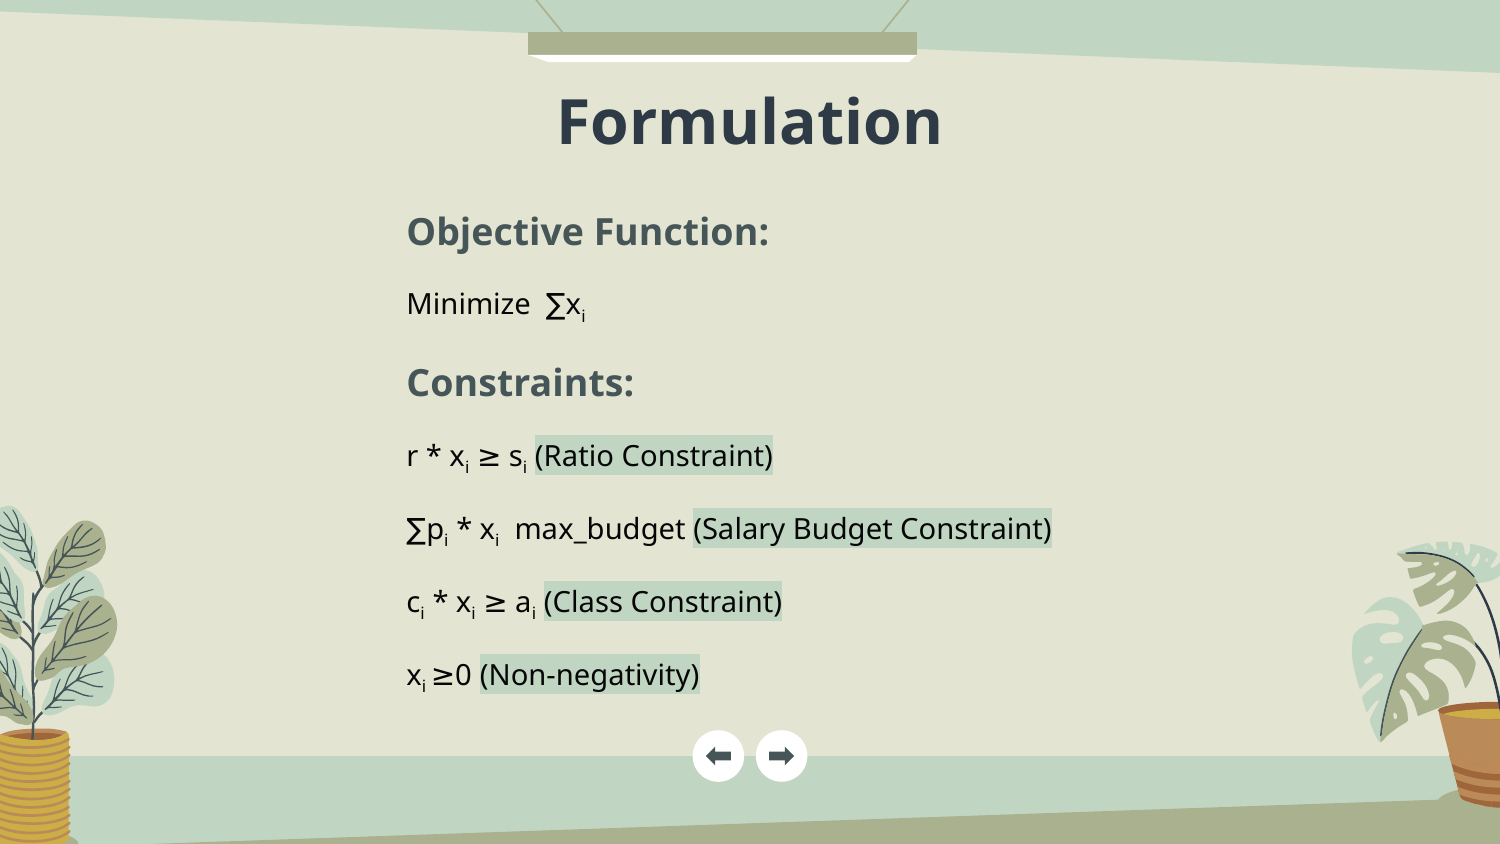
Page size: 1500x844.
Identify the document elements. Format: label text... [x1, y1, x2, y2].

text_box [705, 746, 731, 766]
title Formulation [118, 86, 1382, 154]
text_box [755, 730, 808, 782]
text_box [692, 730, 745, 782]
text_box [769, 746, 795, 766]
list Objective Function: Minimize ∑xi Constraints: r * xi ≥ si (Ratio Constraint) ∑pi * xi max_budget (Salary Budget Constraint) ci * xi ≥ ai (Class Constraint) xi ≥0 (Non-negativity) [391, 192, 1109, 700]
